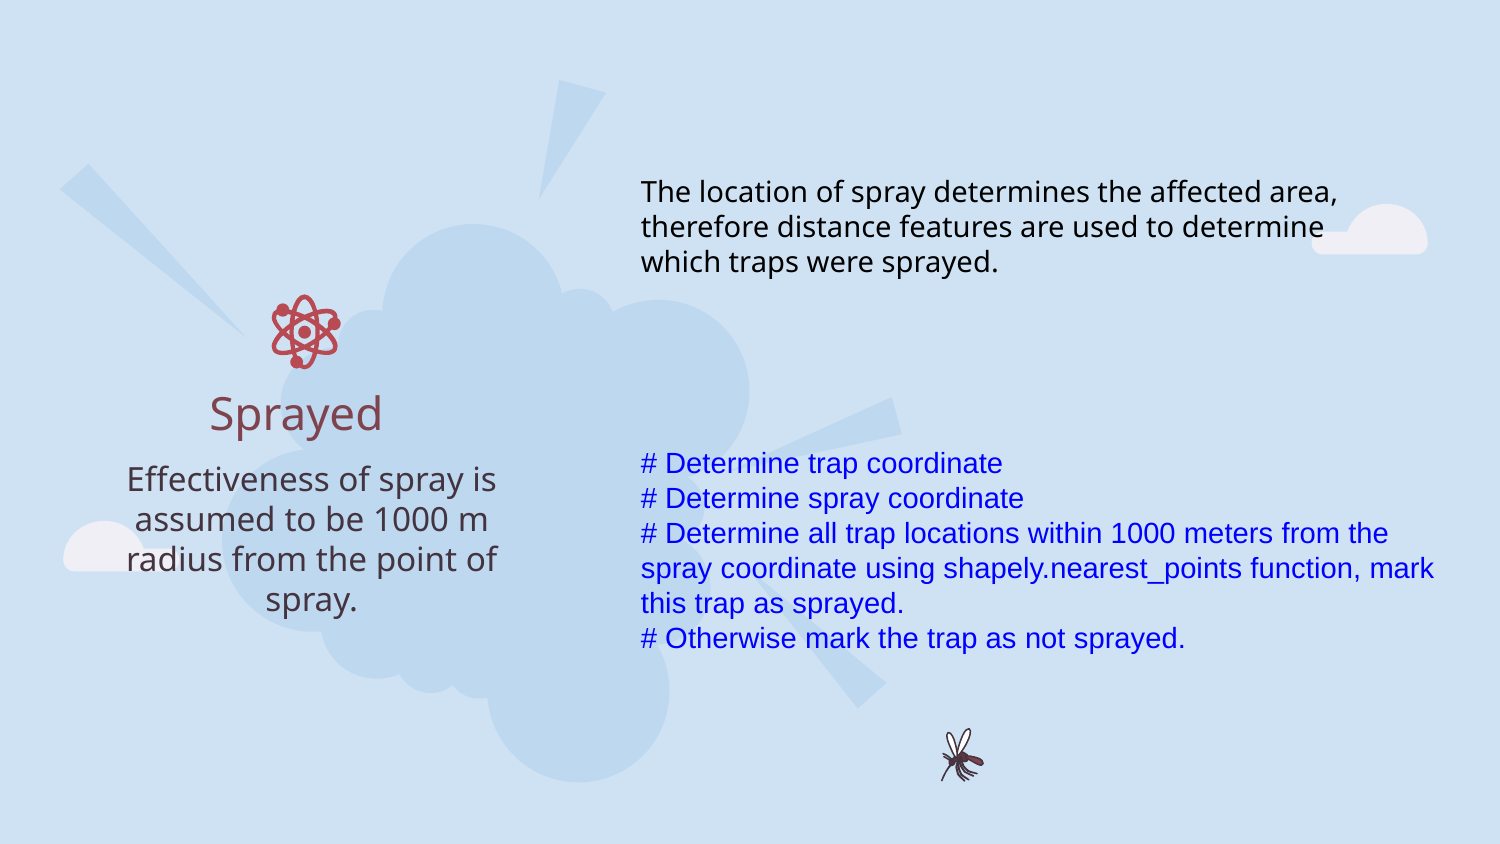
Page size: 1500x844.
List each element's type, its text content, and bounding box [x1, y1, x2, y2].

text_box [268, 294, 342, 370]
subtitle Sprayed [113, 369, 480, 429]
text_box The location of spray determines the affected area, therefore distance features are used to determine which traps were sprayed. [625, 158, 1422, 293]
text_box # Determine trap coordinate # Determine spray coordinate # Determine all trap locations within 1000 meters from the spray coordinate using shapely.nearest_points function, mark this trap as sprayed. # Otherwise mark the trap as not sprayed. [625, 429, 1453, 704]
subtitle Effectiveness of spray is assumed to be 1000 m radius from the point of spray. [99, 429, 525, 648]
